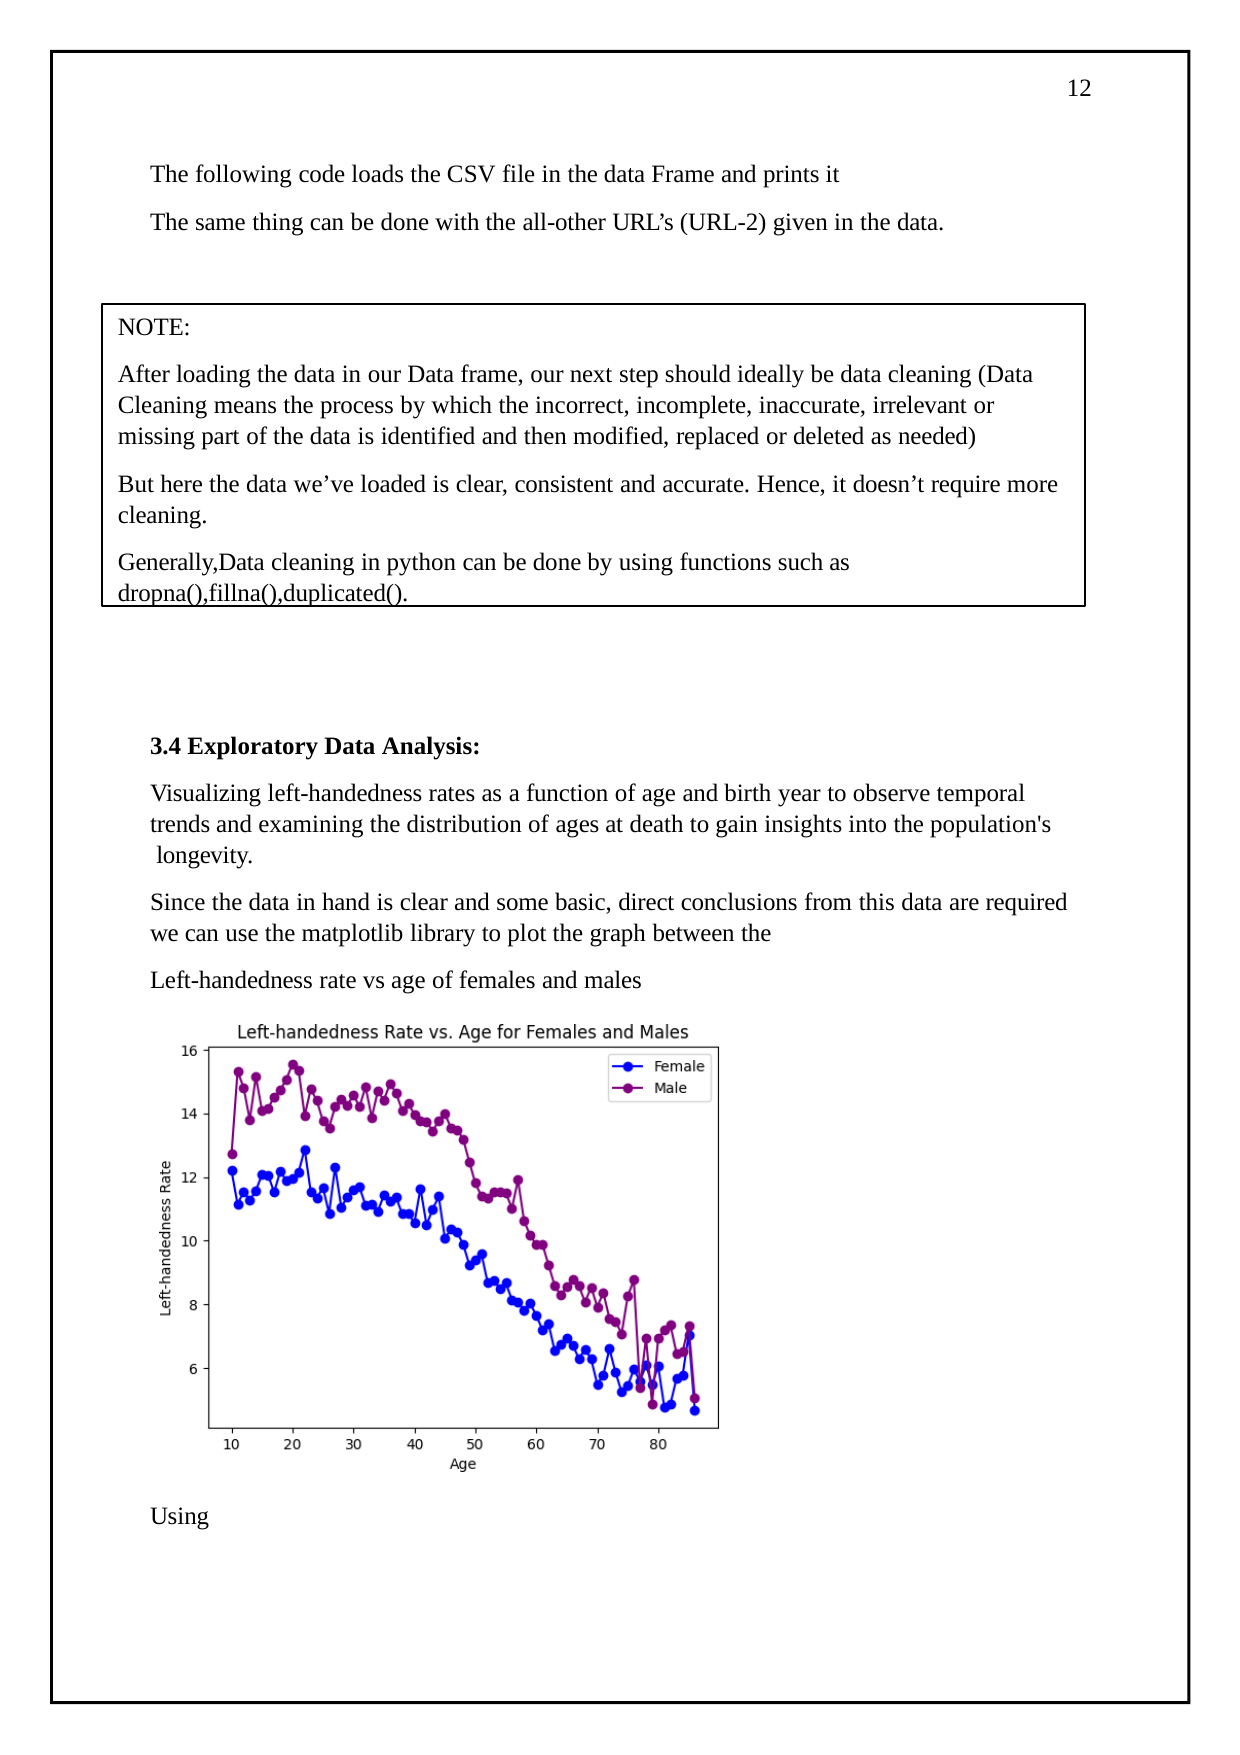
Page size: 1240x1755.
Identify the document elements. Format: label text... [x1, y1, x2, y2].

picture [158, 1024, 720, 1472]
text_box [50, 49, 1191, 1705]
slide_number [62, 1631, 348, 1720]
text_box 3.4 Exploratory Data Analysis: Visualizing left-handedness rates as a function of age and birth year to observe temporal trends and examining the distribution of ages at death to gain insights into the population's longevity. Since the data in hand is clear and some basic, direct conclusions from this data are required we can use the matplotlib library to plot the graph between the Left-handedness rate vs age of females and males [147, 727, 1075, 994]
text_box 12 The following code loads the CSV file in the data Frame and prints it The same thing can be done with the all-other URL’s (URL-2) given in the data. [147, 69, 1093, 236]
slide_number 12 [893, 1631, 1179, 1720]
text_box Using [147, 1497, 212, 1529]
text_box NOTE: After loading the data in our Data frame, our next step should ideally be data cleaning (Data Cleaning means the process by which the incorrect, incomplete, inaccurate, irrelevant or missing part of the data is identified and then modified, replaced or deleted as needed) But here the data we’ve loaded is clear, consistent and accurate. Hence, it doesn’t require more cleaning. Generally,Data cleaning in python can be done by using functions such as dropna(),fillna(),duplicated(). [101, 303, 1085, 607]
